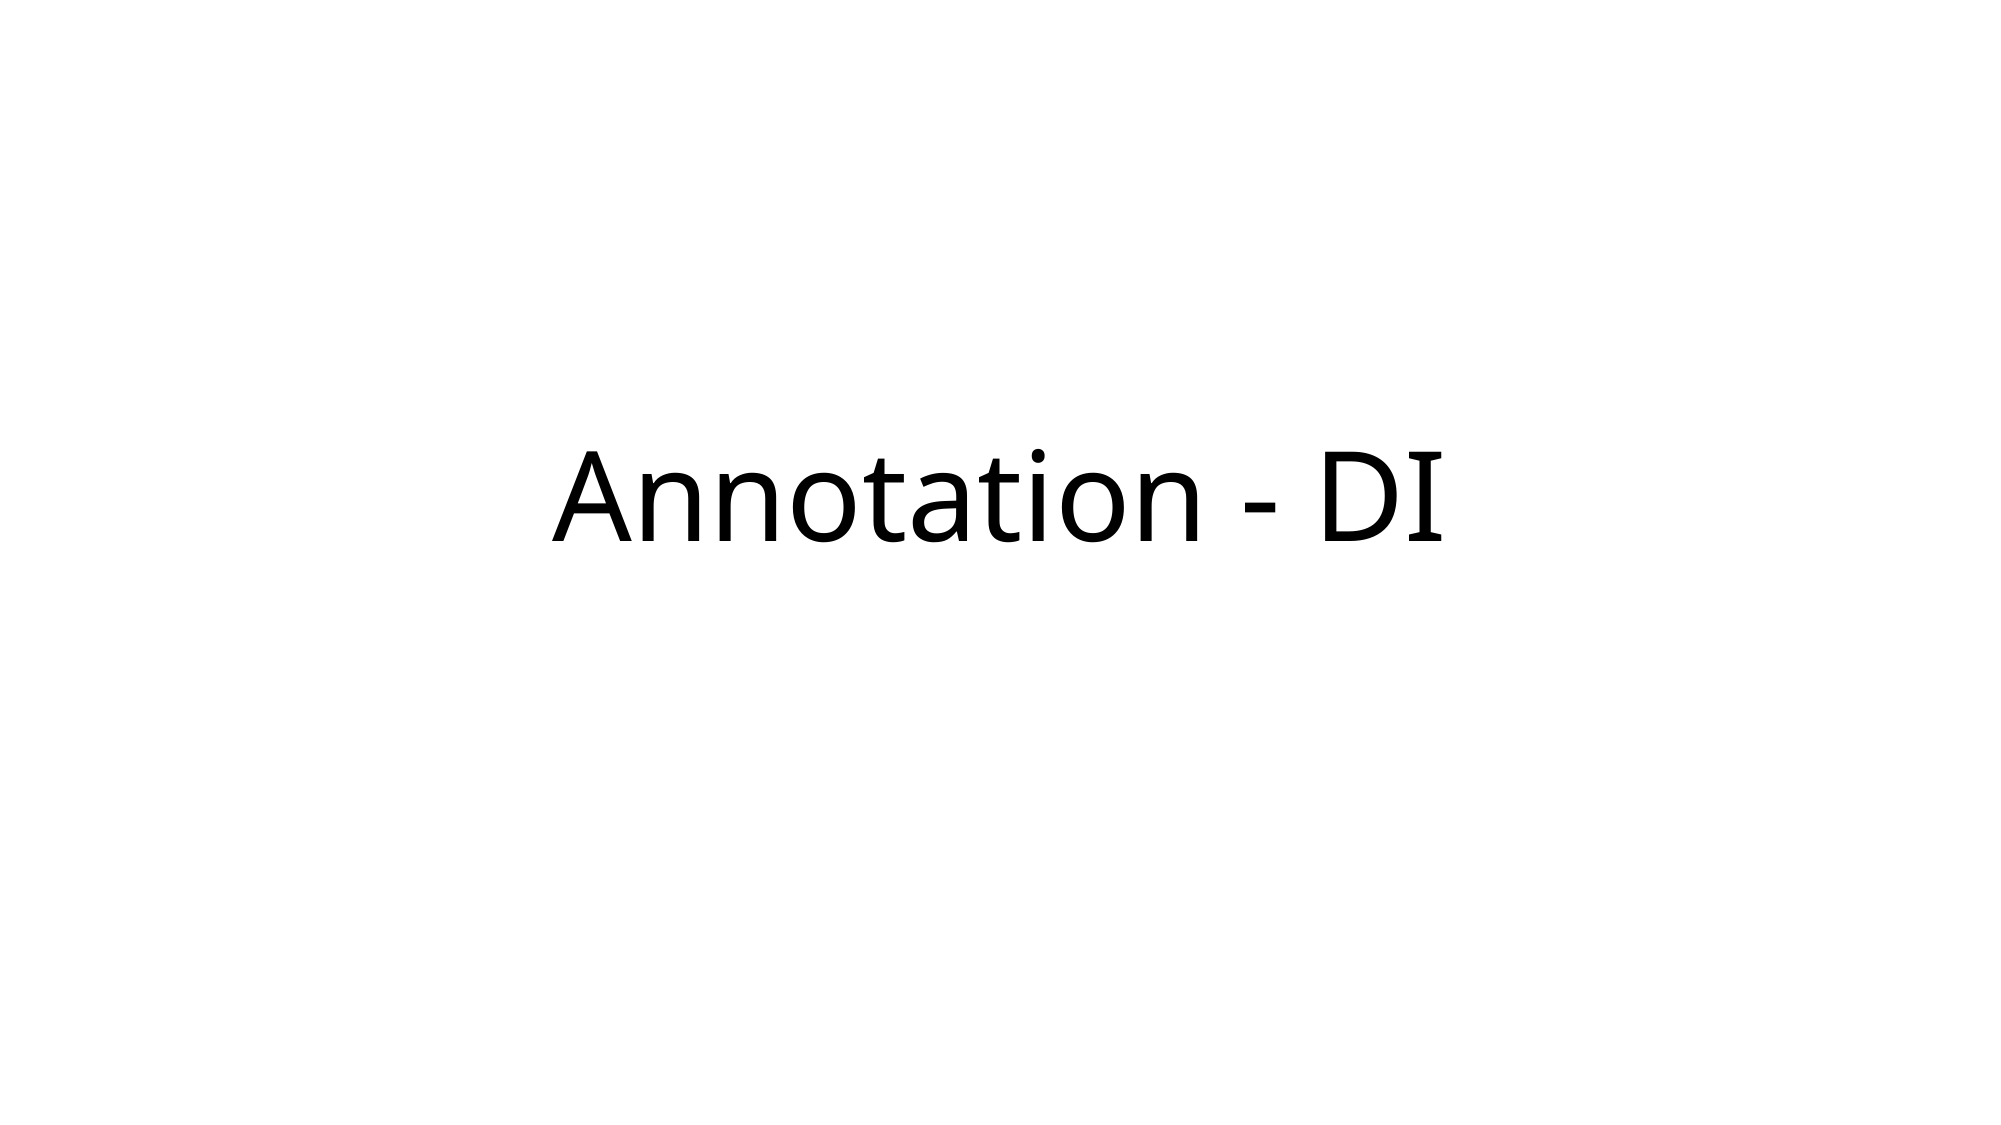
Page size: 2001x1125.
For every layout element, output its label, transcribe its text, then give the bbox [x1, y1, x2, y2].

title Annotation - DI [249, 184, 1750, 576]
